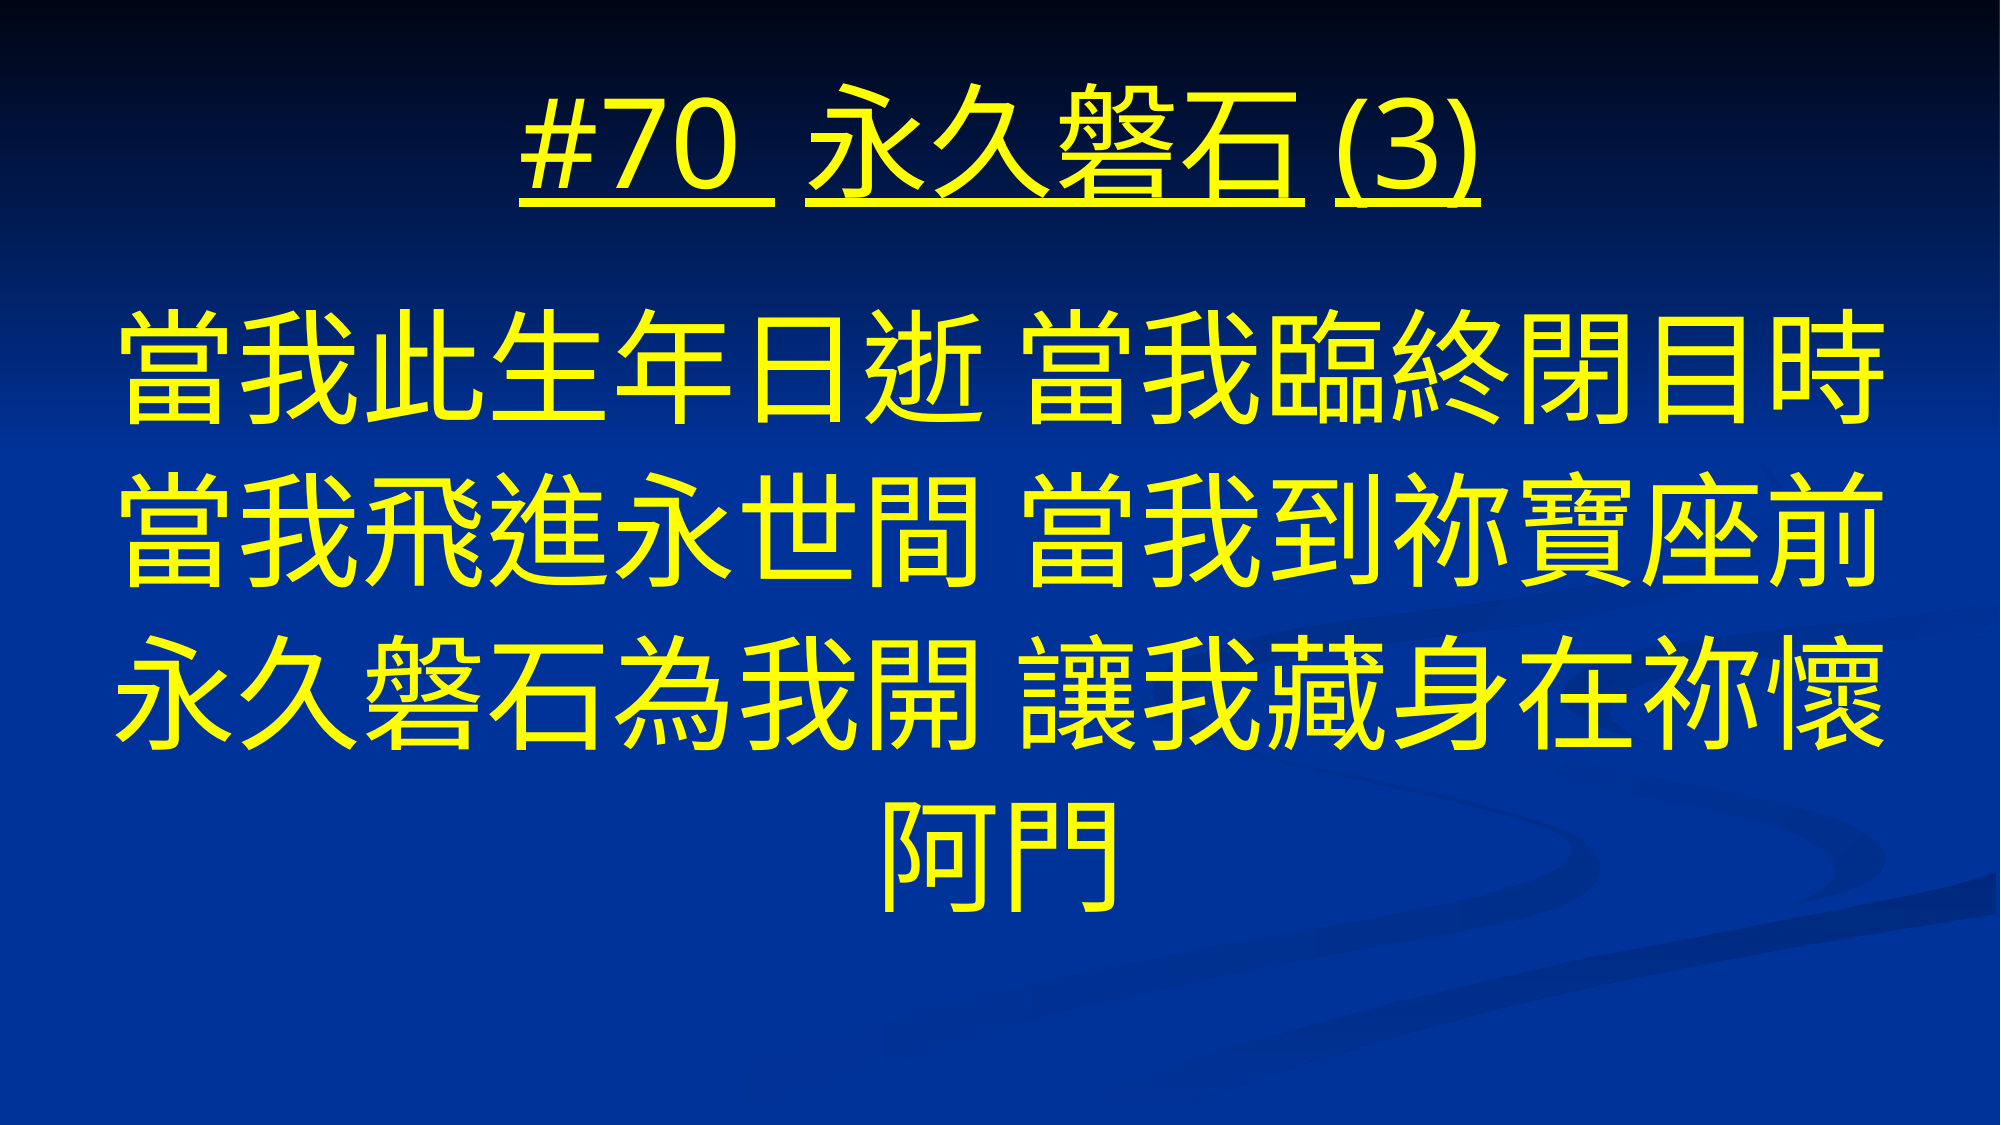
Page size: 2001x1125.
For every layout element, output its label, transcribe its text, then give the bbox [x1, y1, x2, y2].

title #70 永久磐石(3) [99, 45, 1900, 233]
list 當我此生年日逝 當我臨終閉目時 當我飛進永世間 當我到祢寶座前 永久磐石為我開 讓我藏身在祢懷 阿門 [54, 282, 1945, 1025]
